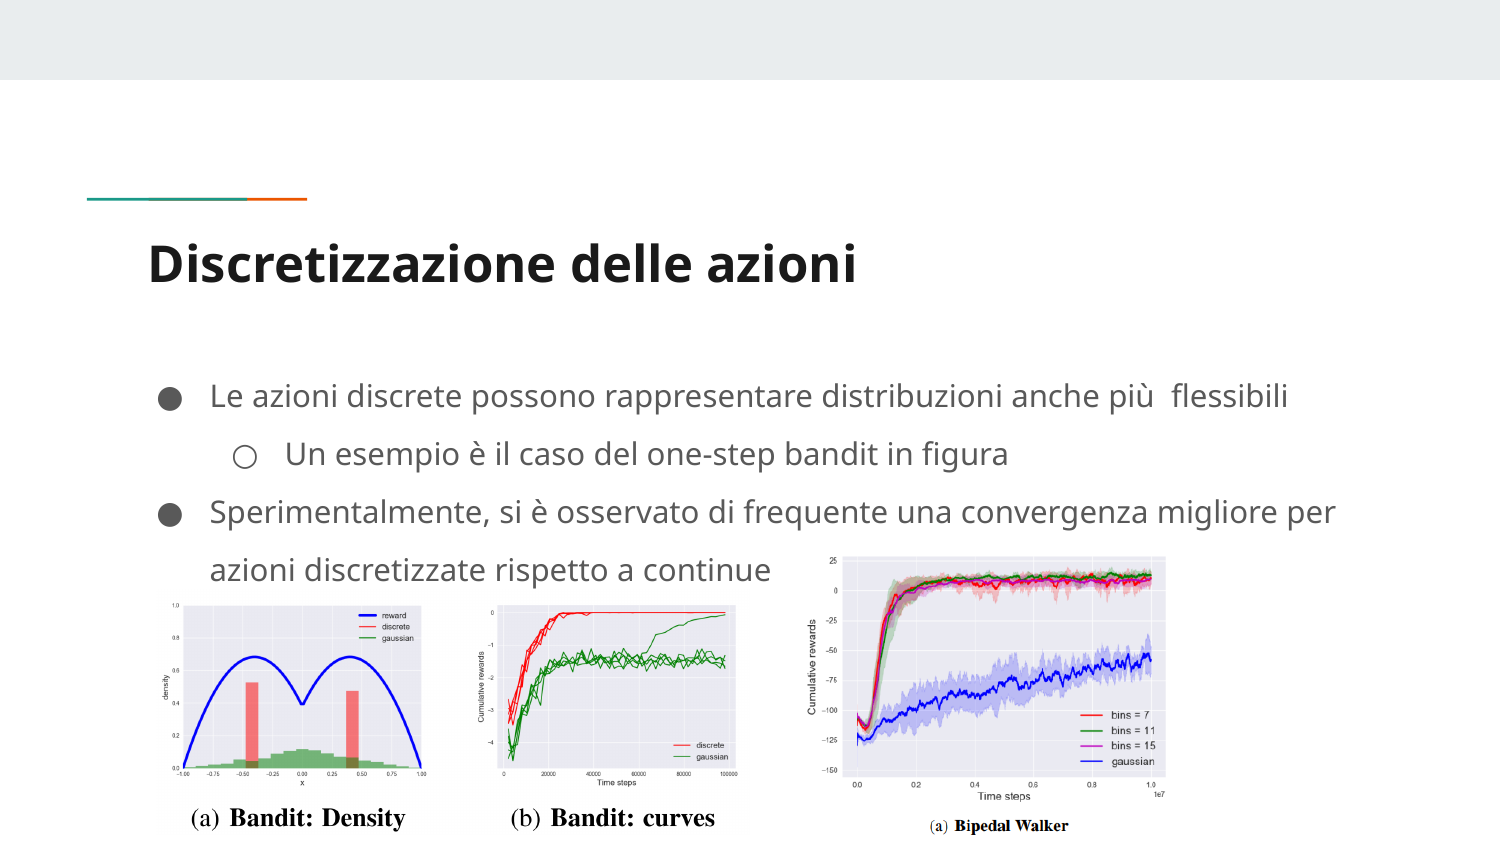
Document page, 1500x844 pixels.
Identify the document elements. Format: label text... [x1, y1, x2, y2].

picture [791, 541, 1190, 844]
picture [155, 589, 751, 836]
title Discretizzazione delle azioni [119, 216, 1381, 305]
list Le azioni discrete possono rappresentare distribuzioni anche più flessibili Un esempio è il caso del one-step bandit in figura Sperimentalmente, si è osservato di frequente una convergenza migliore per azioni discretizzate rispetto a continue [119, 341, 1381, 712]
